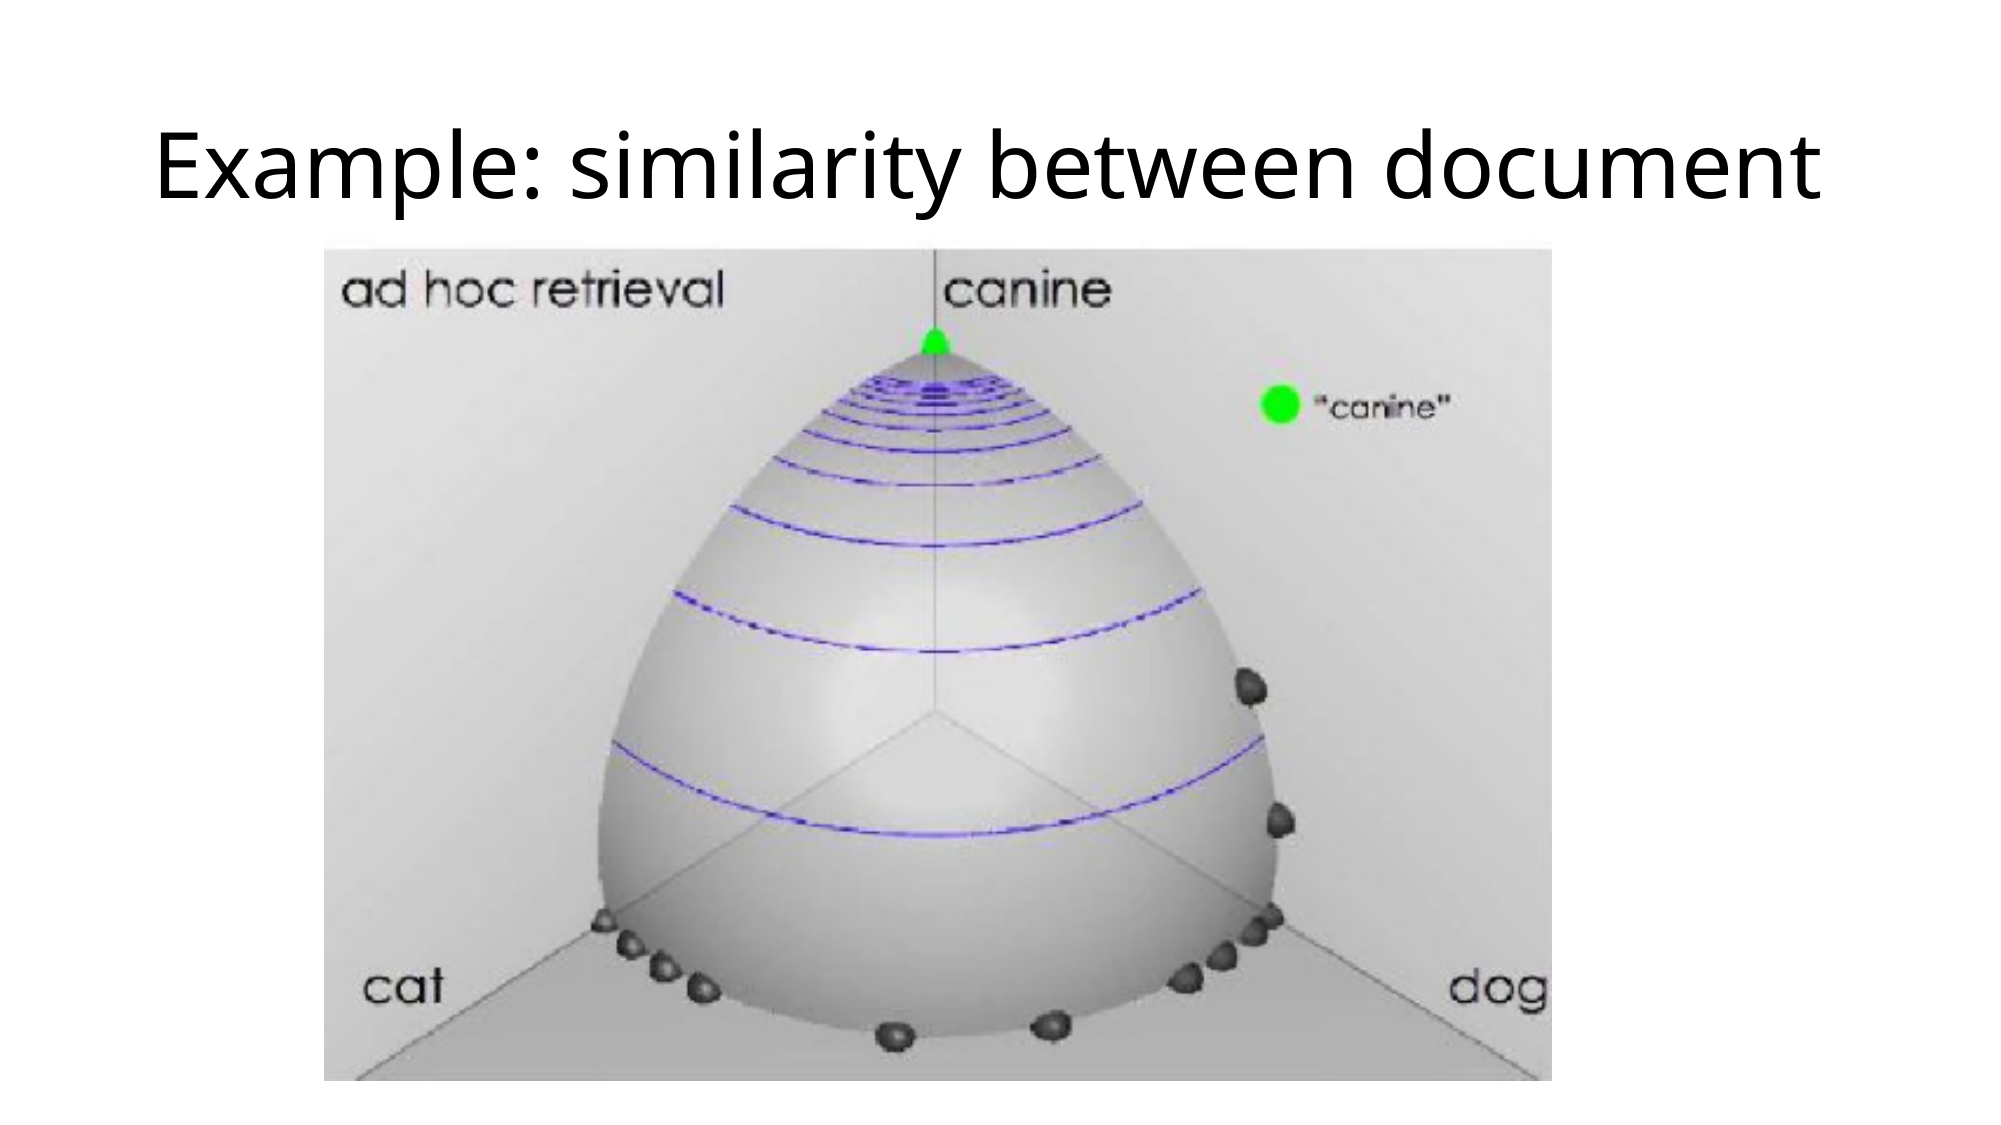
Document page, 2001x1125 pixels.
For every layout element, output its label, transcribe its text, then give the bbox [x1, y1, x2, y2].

title Example: similarity between document [137, 59, 1863, 278]
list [324, 238, 1552, 1081]
